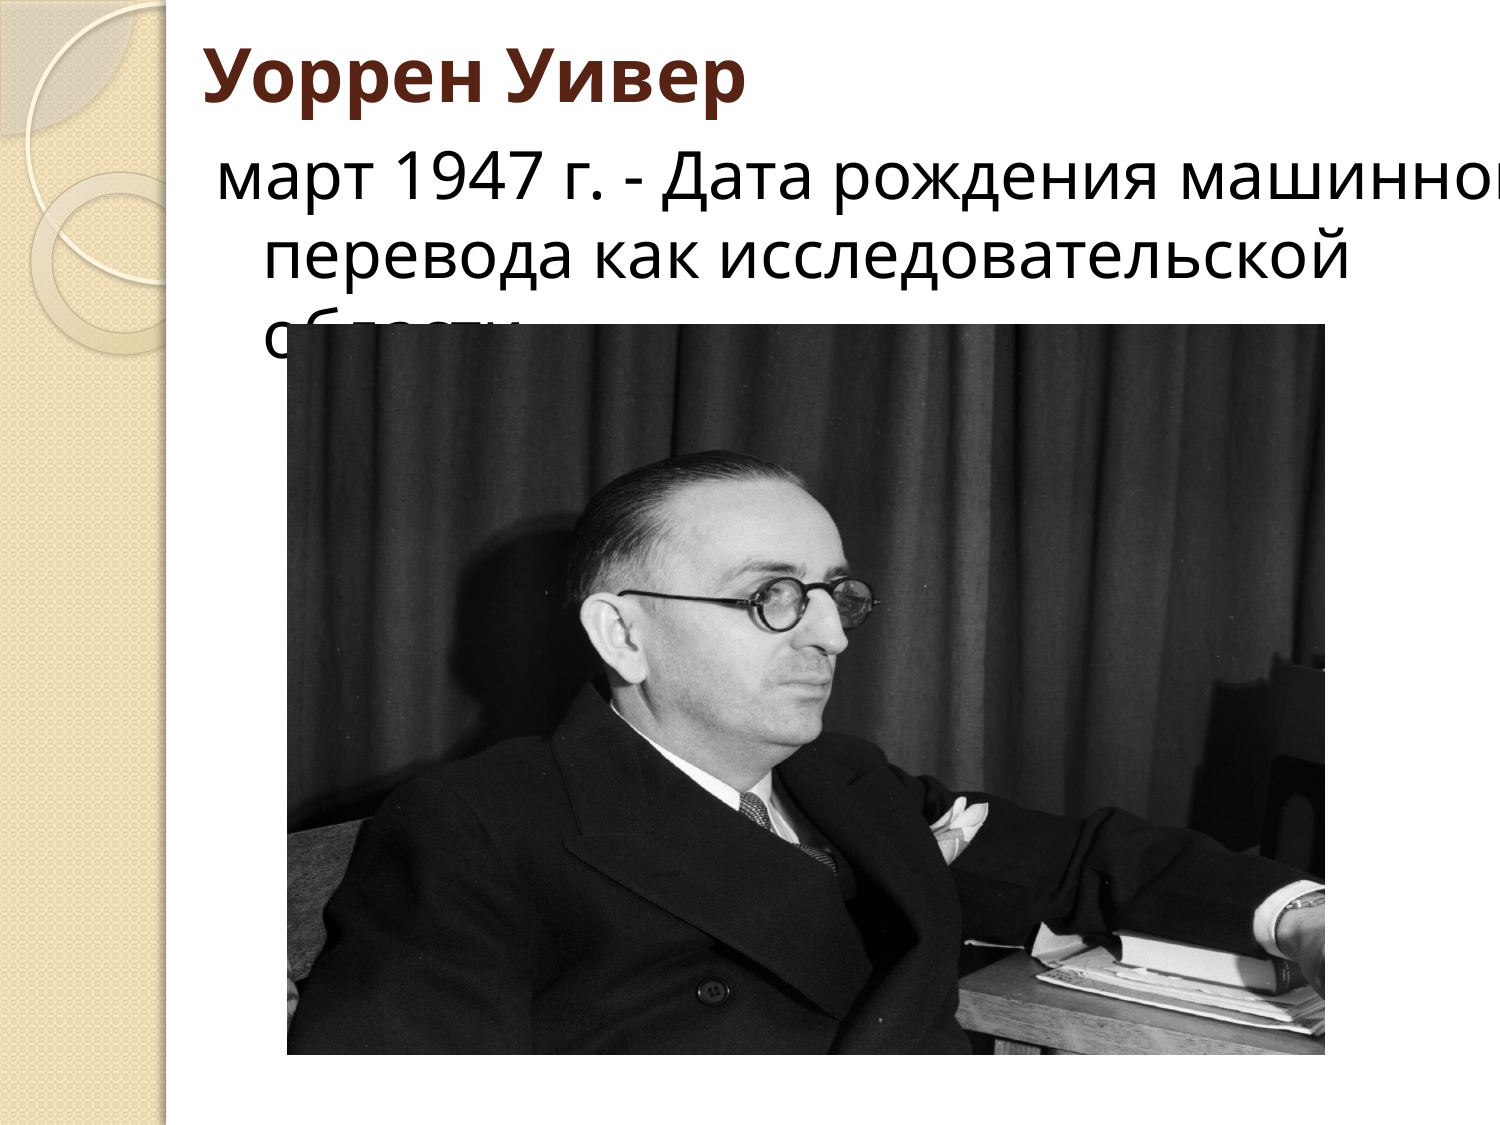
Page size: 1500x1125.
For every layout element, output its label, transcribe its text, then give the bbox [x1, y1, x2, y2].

picture [287, 324, 1326, 1056]
list март 1947 г. - Дата рождения машинного перевода как исследовательской области [187, 125, 1500, 898]
title Уоррен Уивер [187, 87, 1500, 125]
